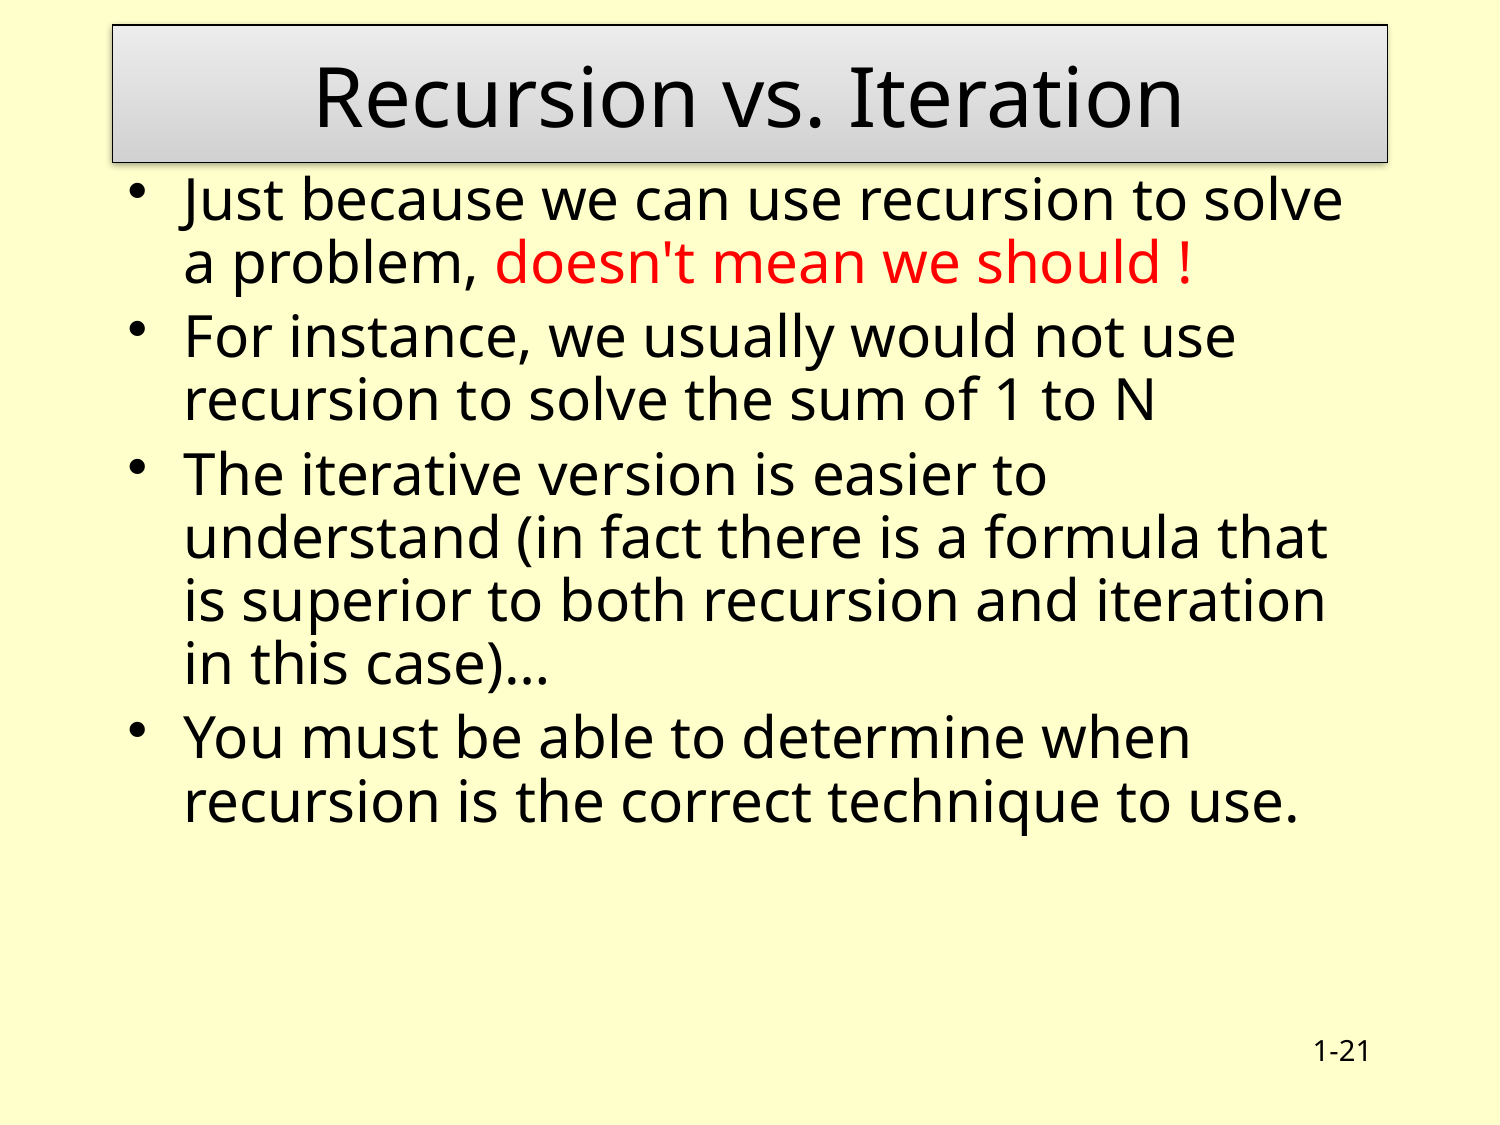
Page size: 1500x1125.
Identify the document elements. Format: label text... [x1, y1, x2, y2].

list Just because we can use recursion to solve a problem, doesn't mean we should ! For instance, we usually would not use recursion to solve the sum of 1 to N The iterative version is easier to understand (in fact there is a formula that is superior to both recursion and iteration in this case)… You must be able to determine when recursion is the correct technique to use. [112, 162, 1388, 838]
title Recursion vs. Iteration [112, 24, 1388, 162]
slide_number 1-21 [1074, 1024, 1388, 1101]
